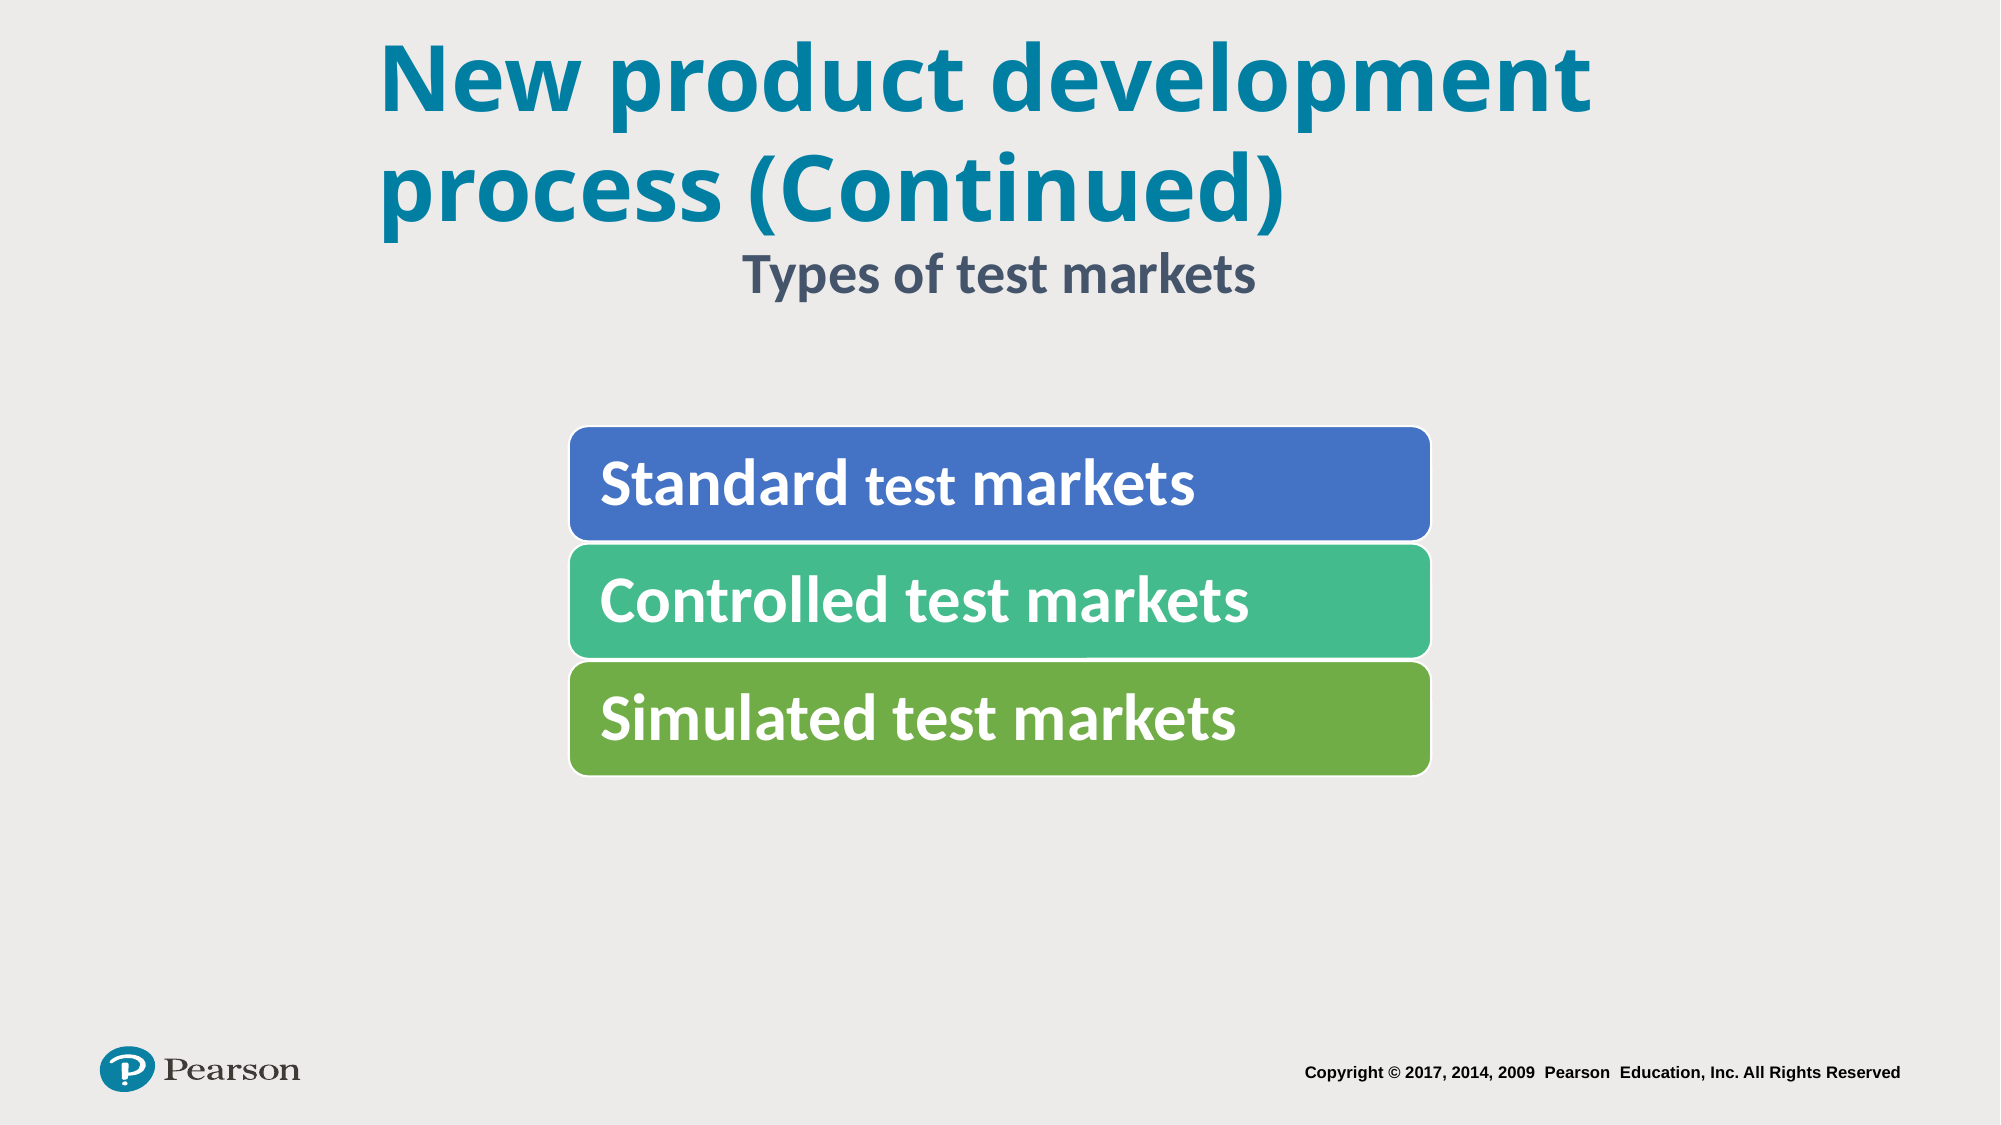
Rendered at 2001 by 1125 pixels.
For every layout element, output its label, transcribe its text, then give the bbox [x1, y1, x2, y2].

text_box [568, 425, 1432, 777]
title New product development process (Continued) [362, 36, 1713, 224]
list Types of test markets [412, 236, 1588, 337]
